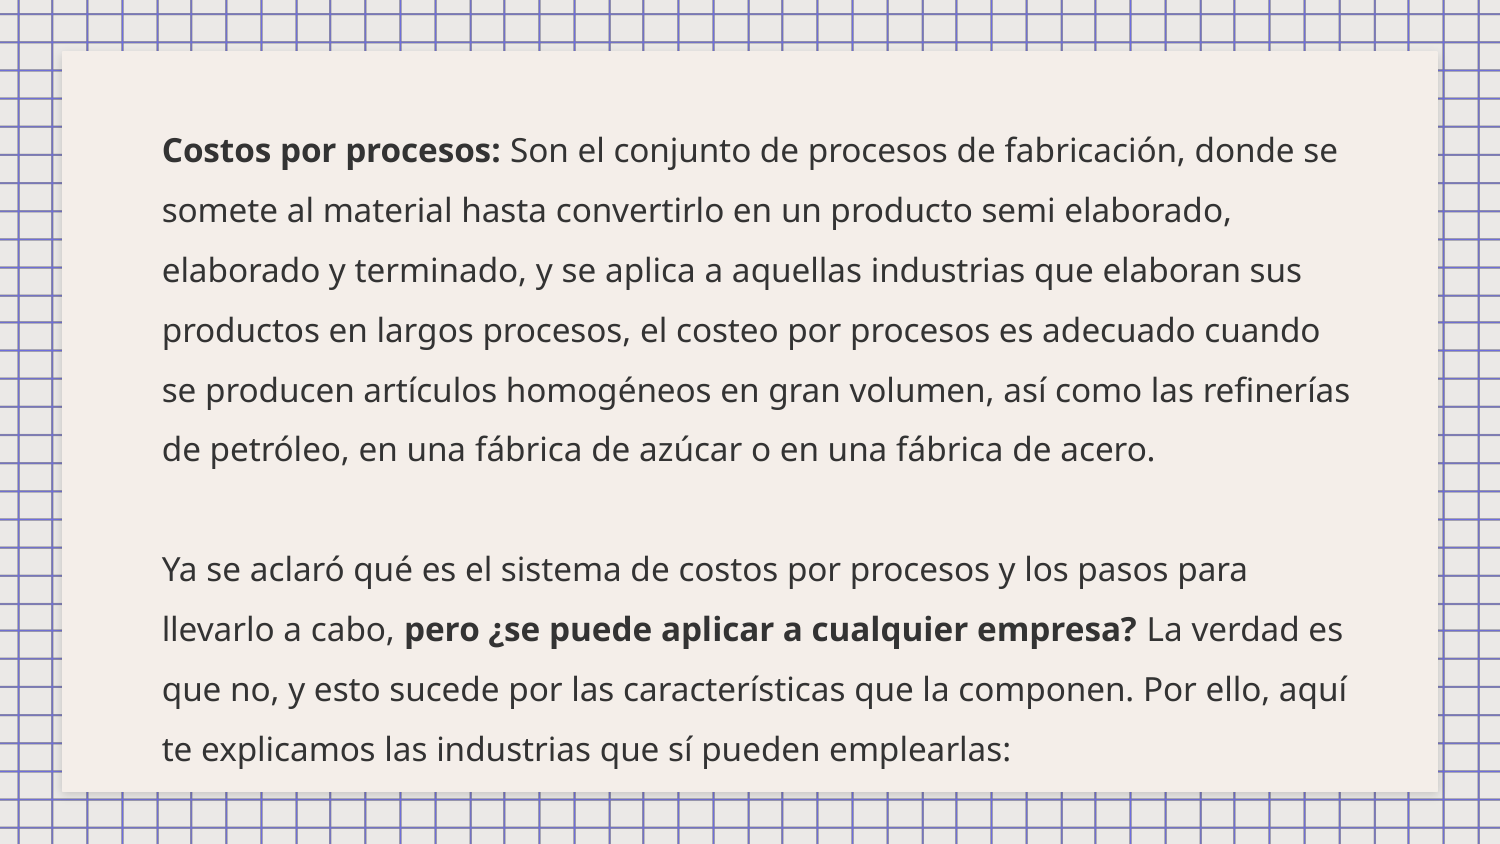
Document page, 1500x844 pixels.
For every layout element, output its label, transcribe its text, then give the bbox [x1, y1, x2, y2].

picture [0, 0, 1500, 844]
subtitle Costos por procesos: Son el conjunto de procesos de fabricación, donde se somete al material hasta convertirlo en un producto semi elaborado, elaborado y terminado, y se aplica a aquellas industrias que elaboran sus productos en largos procesos, el costeo por procesos es adecuado cuando se producen artículos homogéneos en gran volumen, así como las refinerías de petróleo, en una fábrica de azúcar o en una fábrica de acero. Ya se aclaró qué es el sistema de costos por procesos y los pasos para llevarlo a cabo, pero ¿se puede aplicar a cualquier empresa? La verdad es que no, y esto sucede por las características que la componen. Por ello, aquí te explicamos las industrias que sí pueden emplearlas: [146, 94, 1378, 784]
